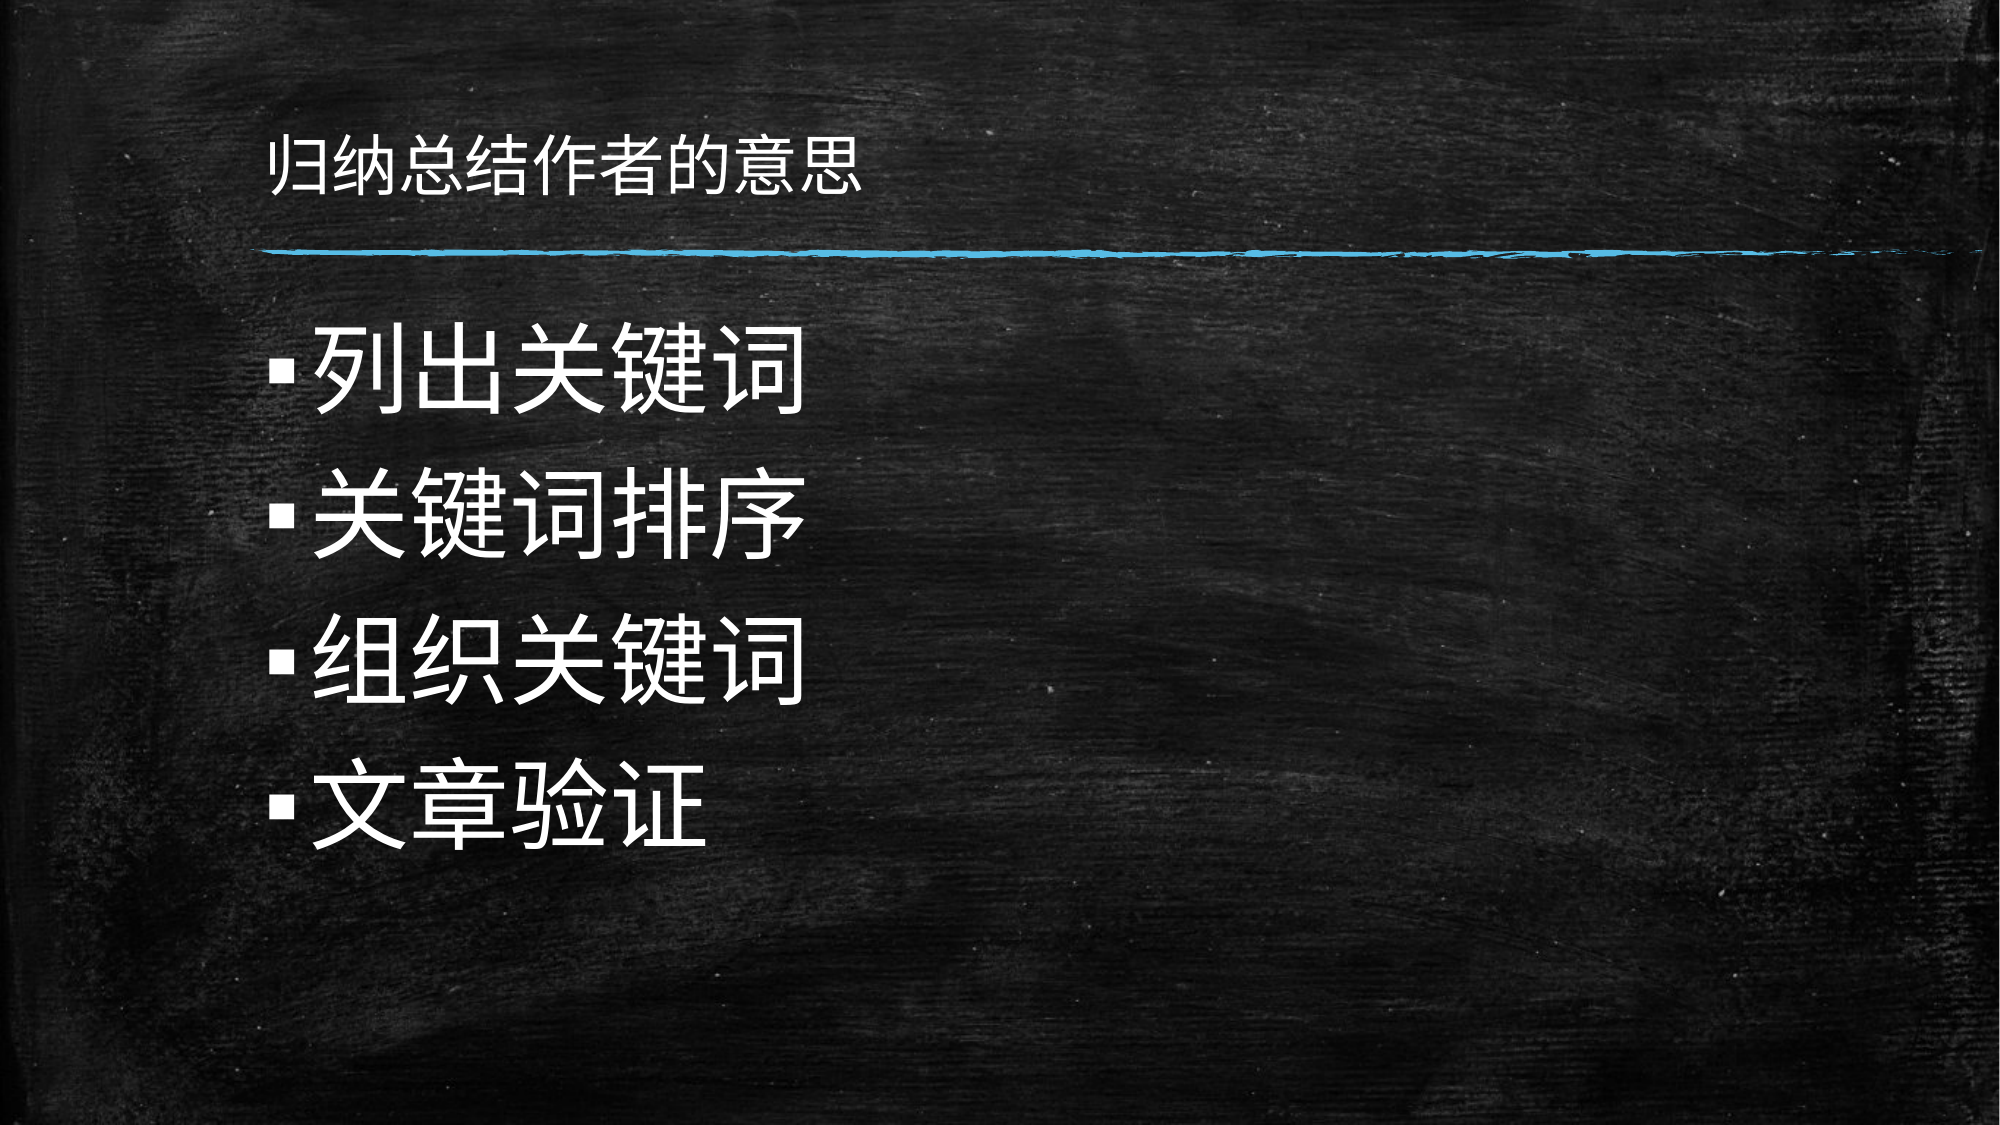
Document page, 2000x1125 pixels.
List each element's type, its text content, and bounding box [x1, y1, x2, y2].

list 列出关键词 关键词排序 组织关键词 文章验证 [249, 312, 1750, 1013]
title 归纳总结作者的意思 [249, 45, 1750, 213]
